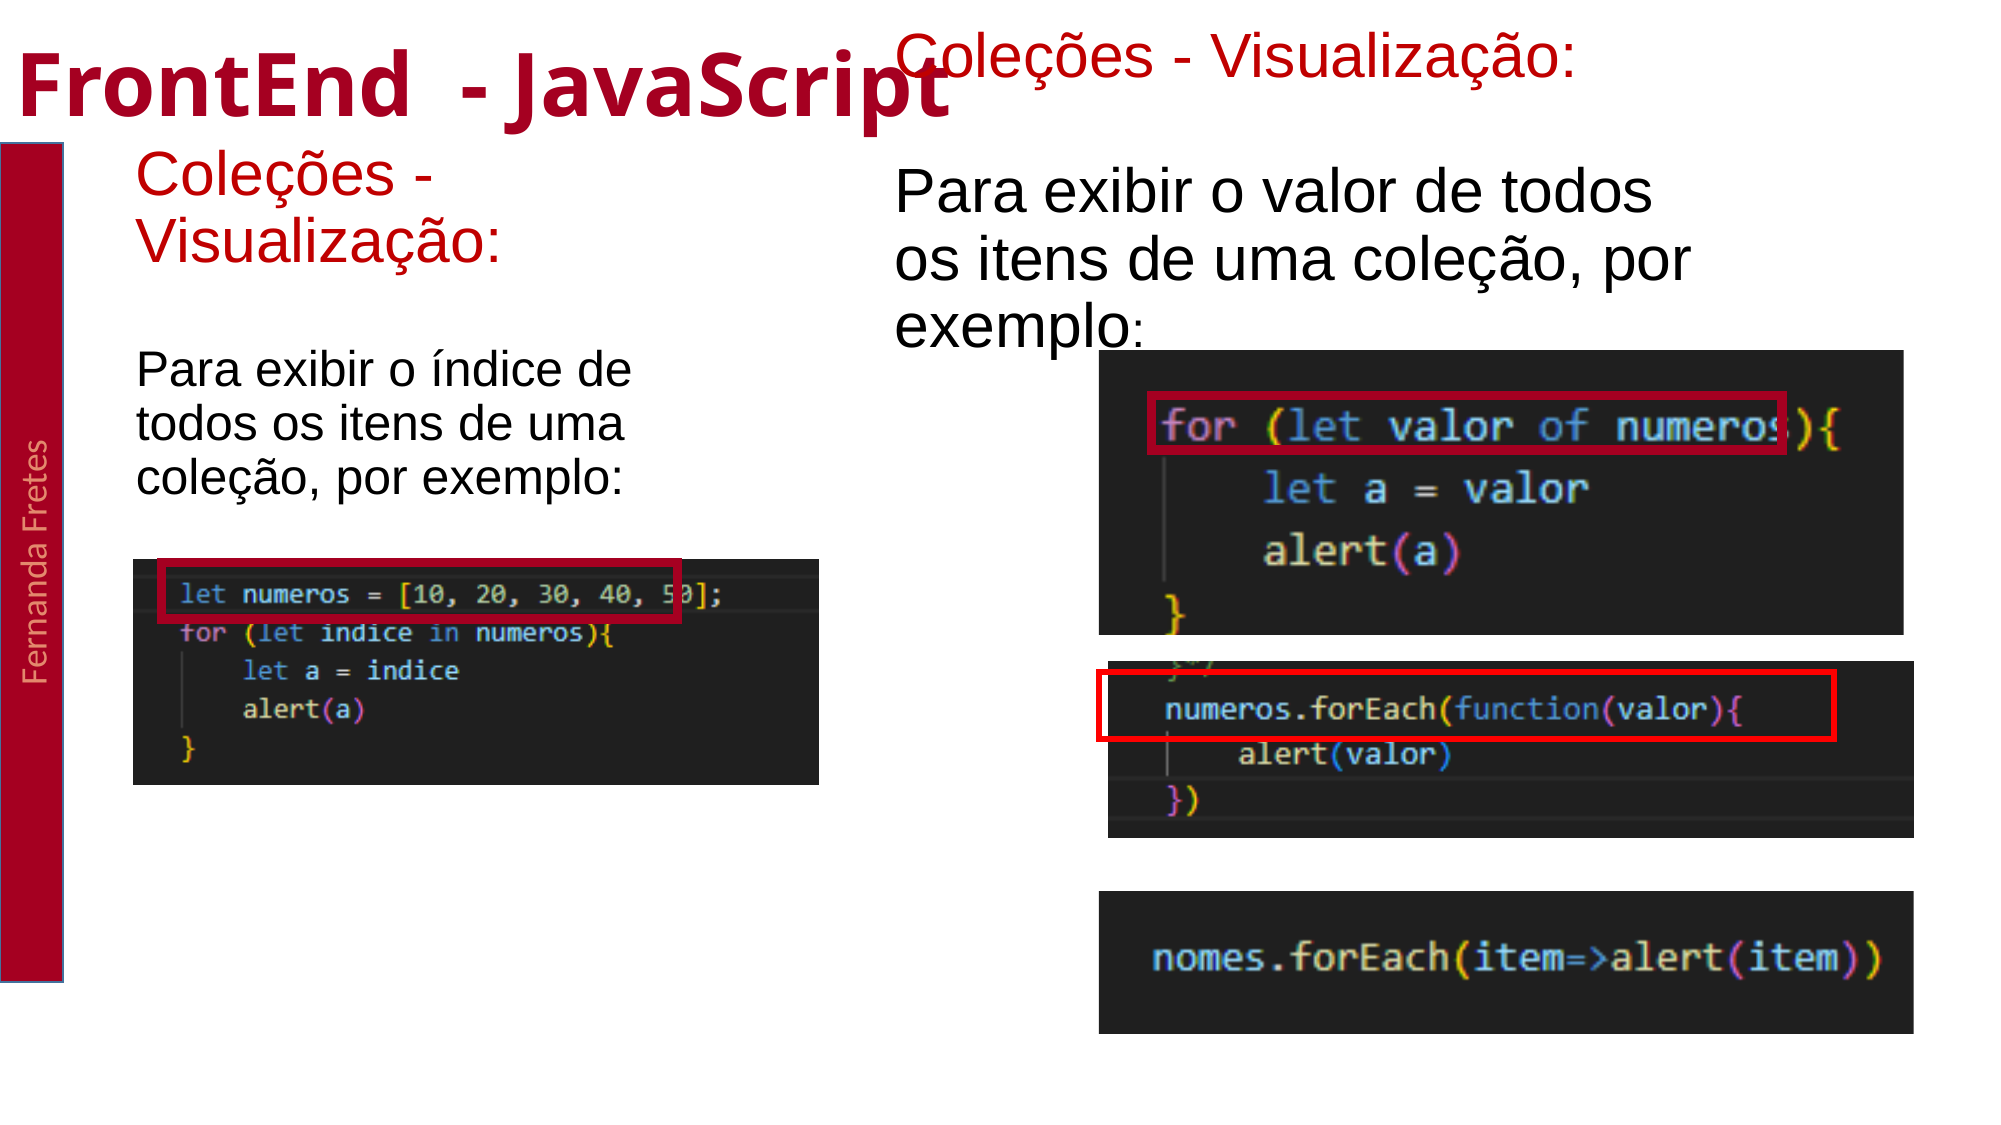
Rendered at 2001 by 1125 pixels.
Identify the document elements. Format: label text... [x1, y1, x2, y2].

text_box Fernanda Fretes [0, 143, 64, 983]
text_box Coleções - Visualização: Para exibir o índice de todos os itens de uma coleção, por exemplo: [120, 263, 765, 518]
text_box Coleções - Visualização: Para exibir o valor de todos os itens de uma coleção, por exemplo: [879, 110, 1725, 410]
picture [1108, 661, 1914, 838]
picture [1098, 350, 1904, 635]
picture [1098, 891, 1914, 1034]
text_box [133, 589, 1660, 811]
text_box [1098, 671, 1108, 740]
picture [133, 559, 819, 785]
text_box FrontEnd - JavaScript [0, 32, 1725, 143]
